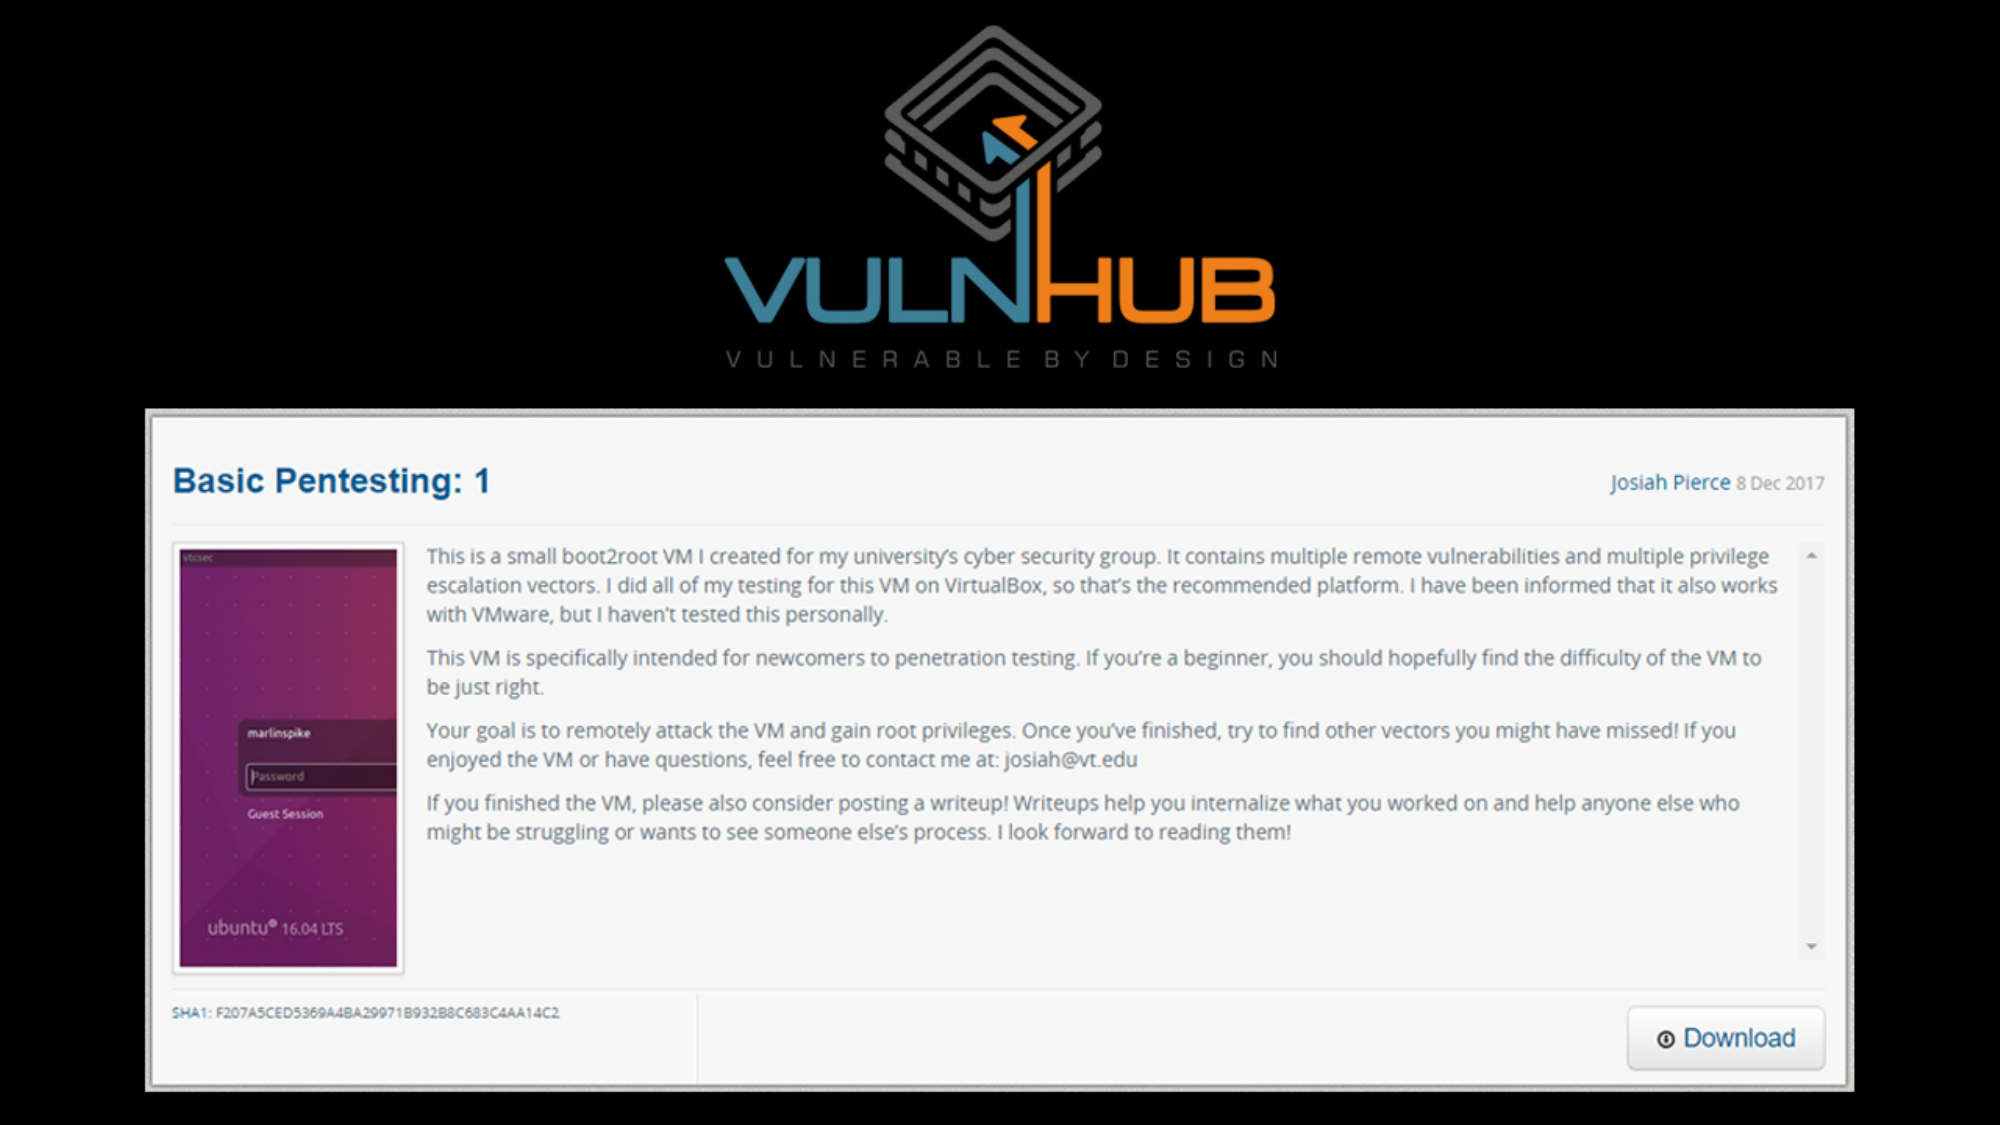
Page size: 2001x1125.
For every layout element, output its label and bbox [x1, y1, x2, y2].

list [0, 0, 2000, 1125]
